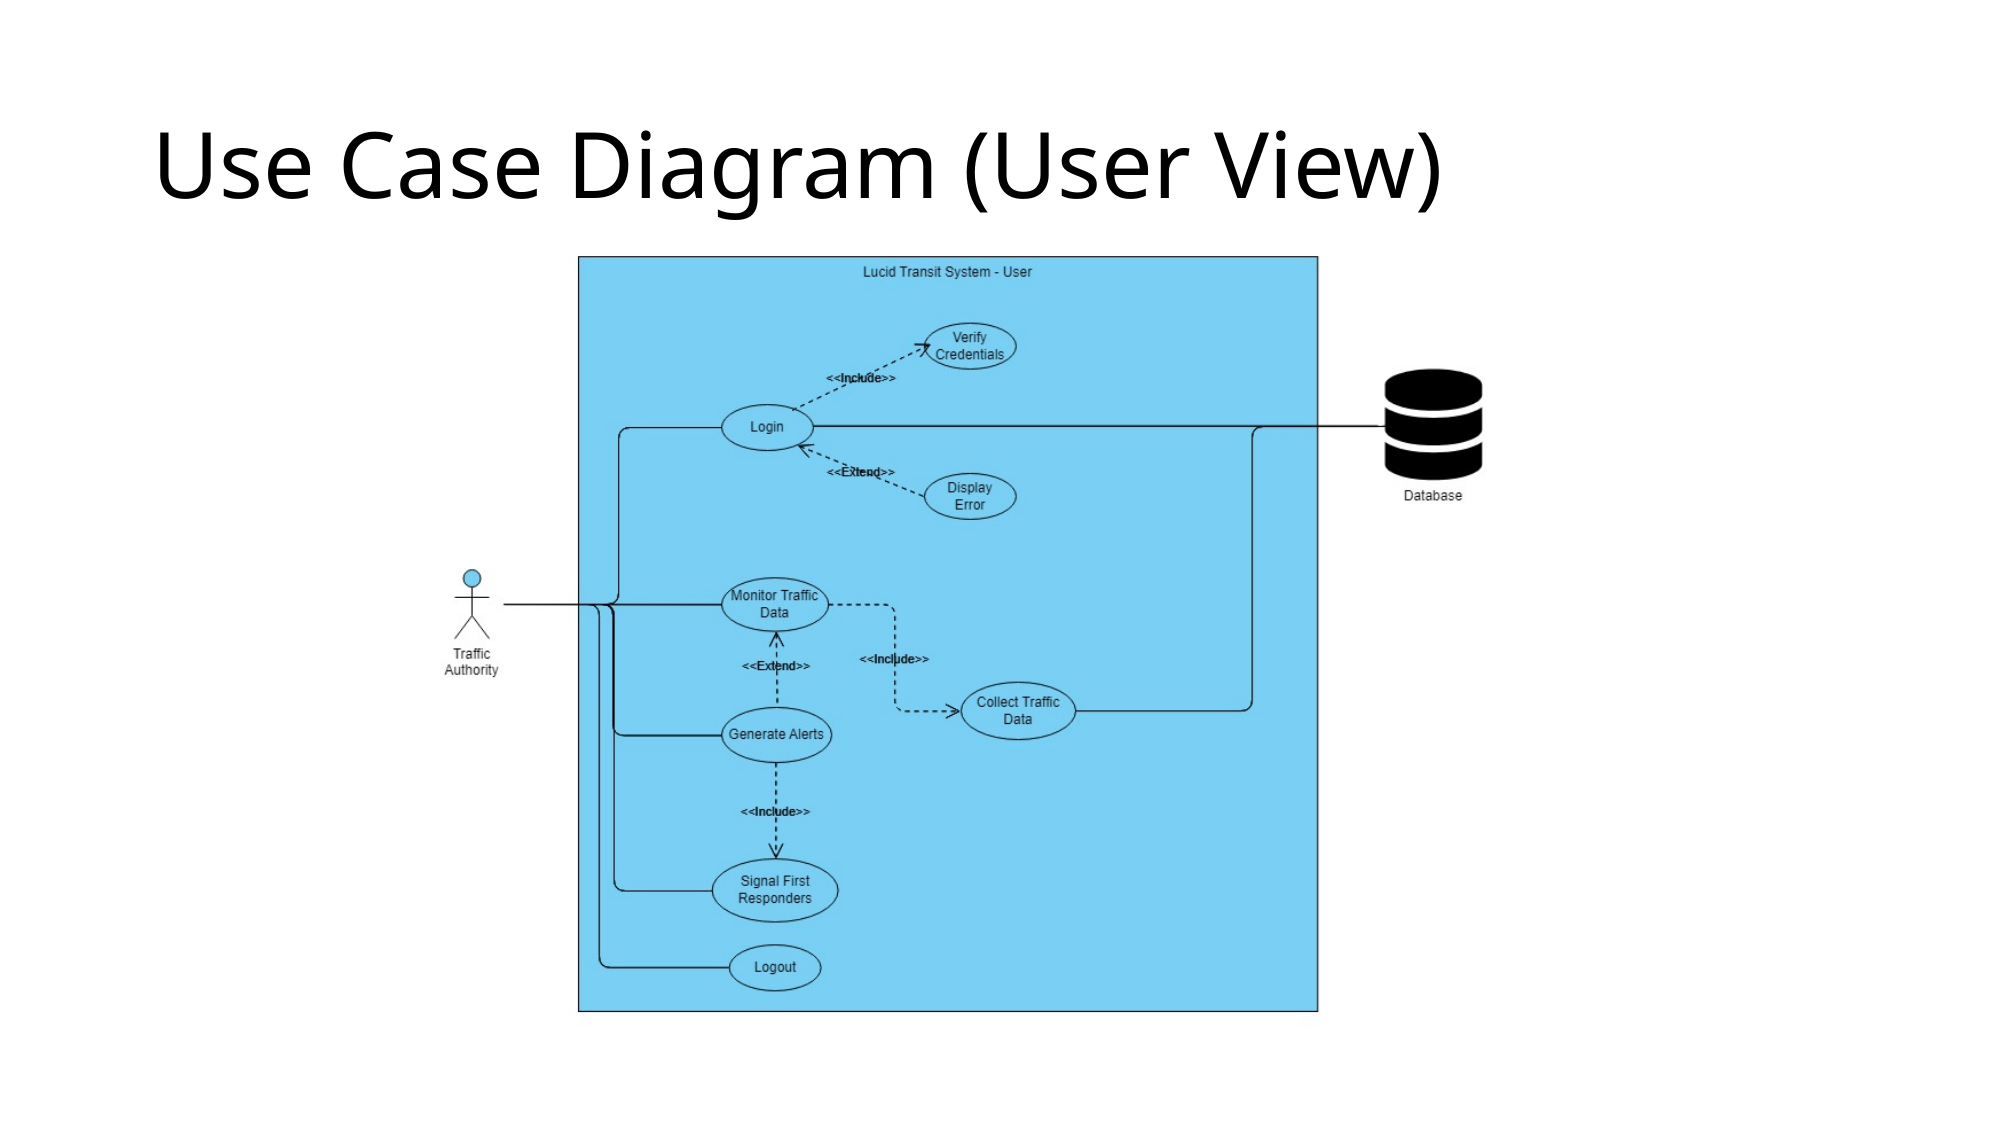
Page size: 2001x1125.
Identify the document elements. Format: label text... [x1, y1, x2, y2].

picture [400, 234, 1554, 1036]
title Use Case Diagram (User View) [137, 59, 1863, 278]
